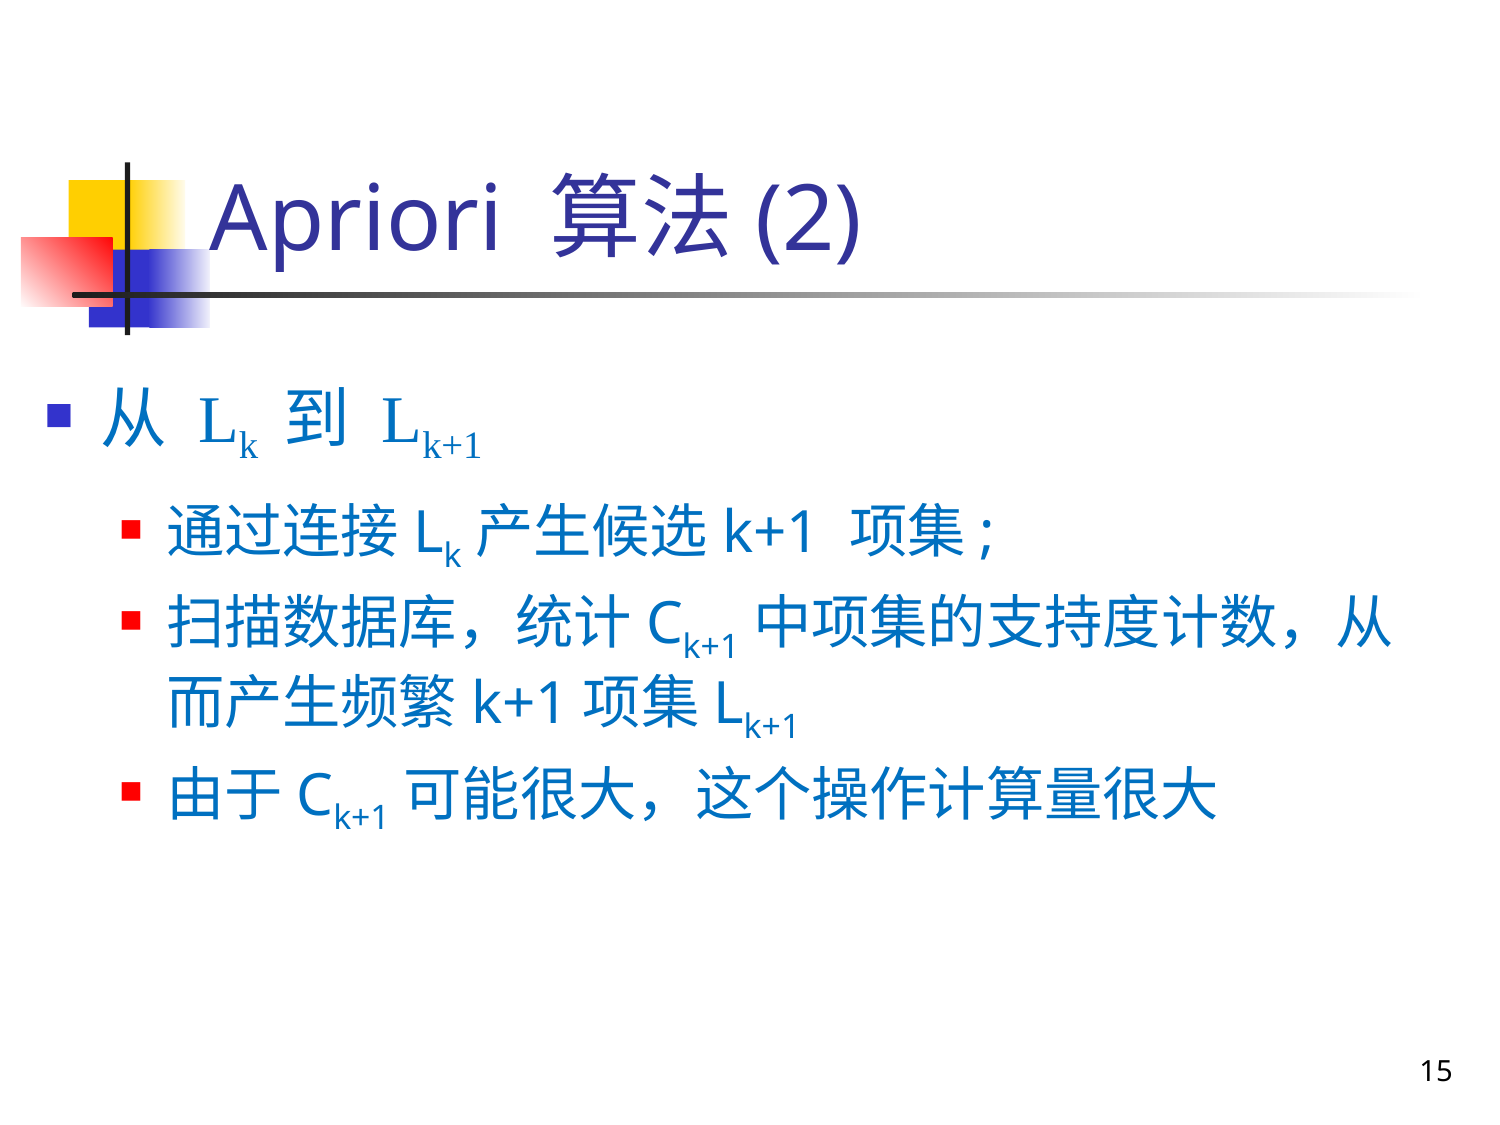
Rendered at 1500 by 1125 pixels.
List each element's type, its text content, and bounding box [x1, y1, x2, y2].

text_box Apriori 算法(2) [194, 137, 1022, 291]
text_box 从 Lk 到 Lk+1 通过连接Lk产生候选k+1 项集; 扫描数据库，统计Ck+1中项集的支持度计数，从而产生频繁k+1项集Lk+1 由于Ck+1可能很大，这个操作计算量很大 [29, 350, 1459, 1024]
slide_number 15 [1154, 1023, 1468, 1100]
